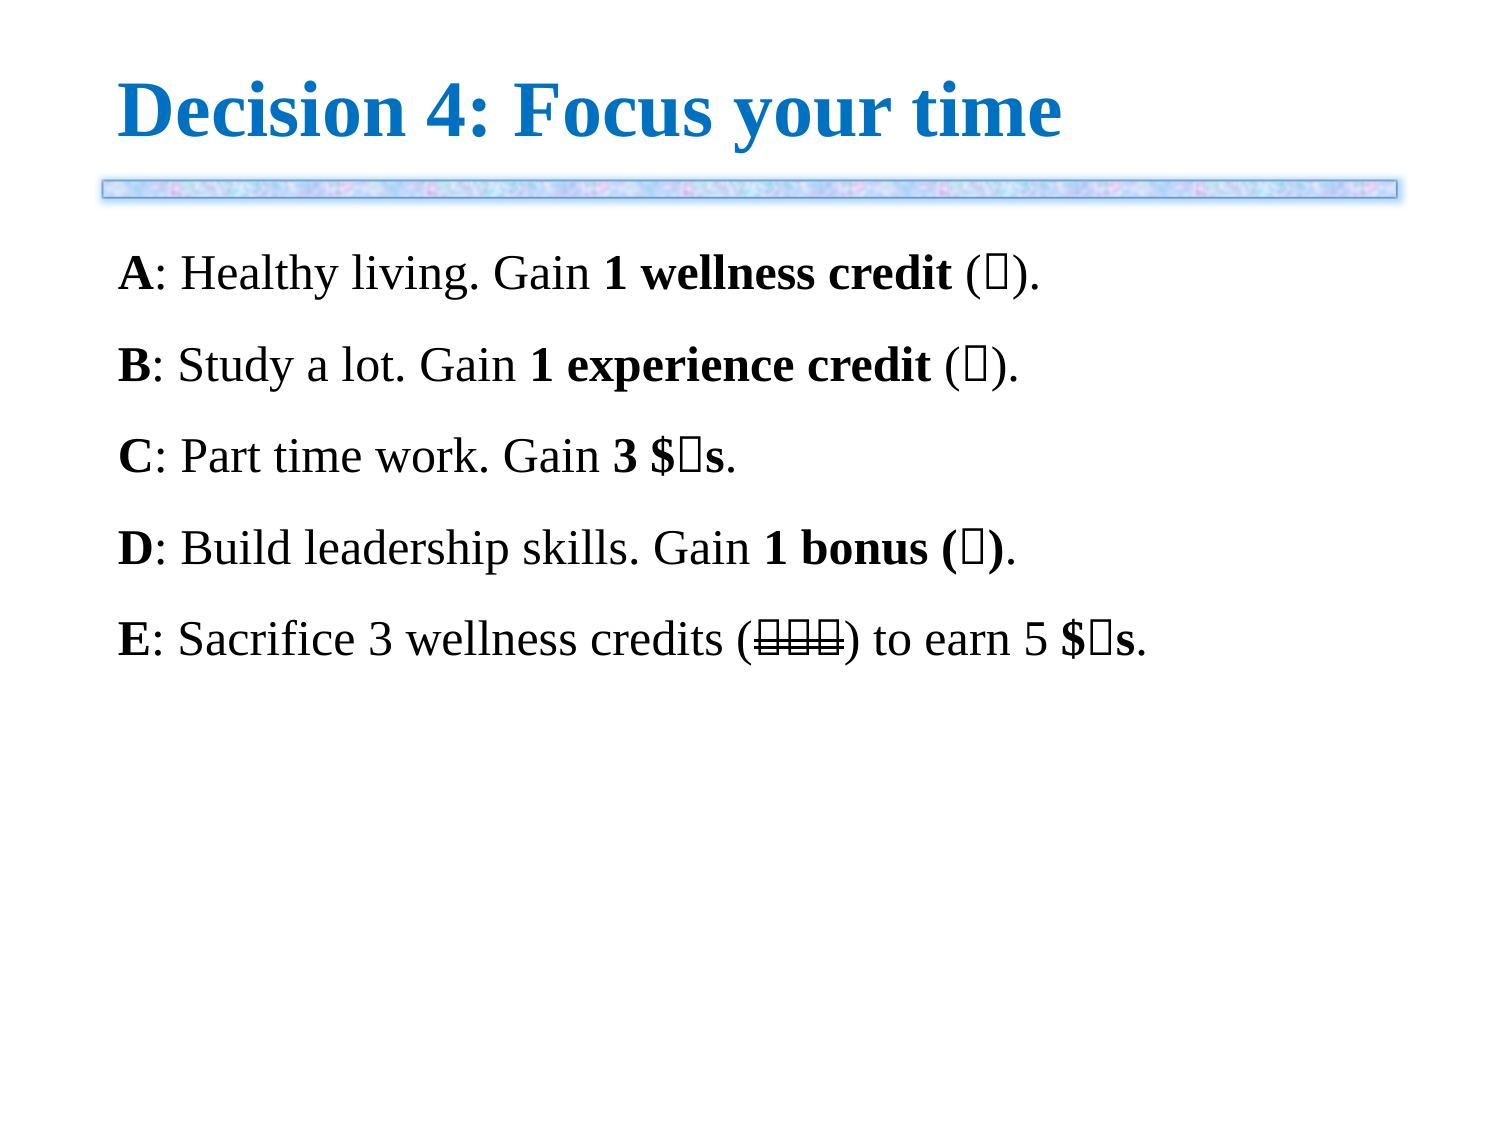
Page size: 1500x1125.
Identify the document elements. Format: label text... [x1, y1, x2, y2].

list A: Healthy living. Gain 1 wellness credit (). B: Study a lot. Gain 1 experience credit (). C: Part time work. Gain 3 $s. D: Build leadership skills. Gain 1 bonus (). E: Sacrifice 3 wellness credits () to earn 5 $s. [103, 239, 1397, 1044]
title Decision 4: Focus your time [103, 59, 1397, 161]
picture [105, 183, 1395, 195]
